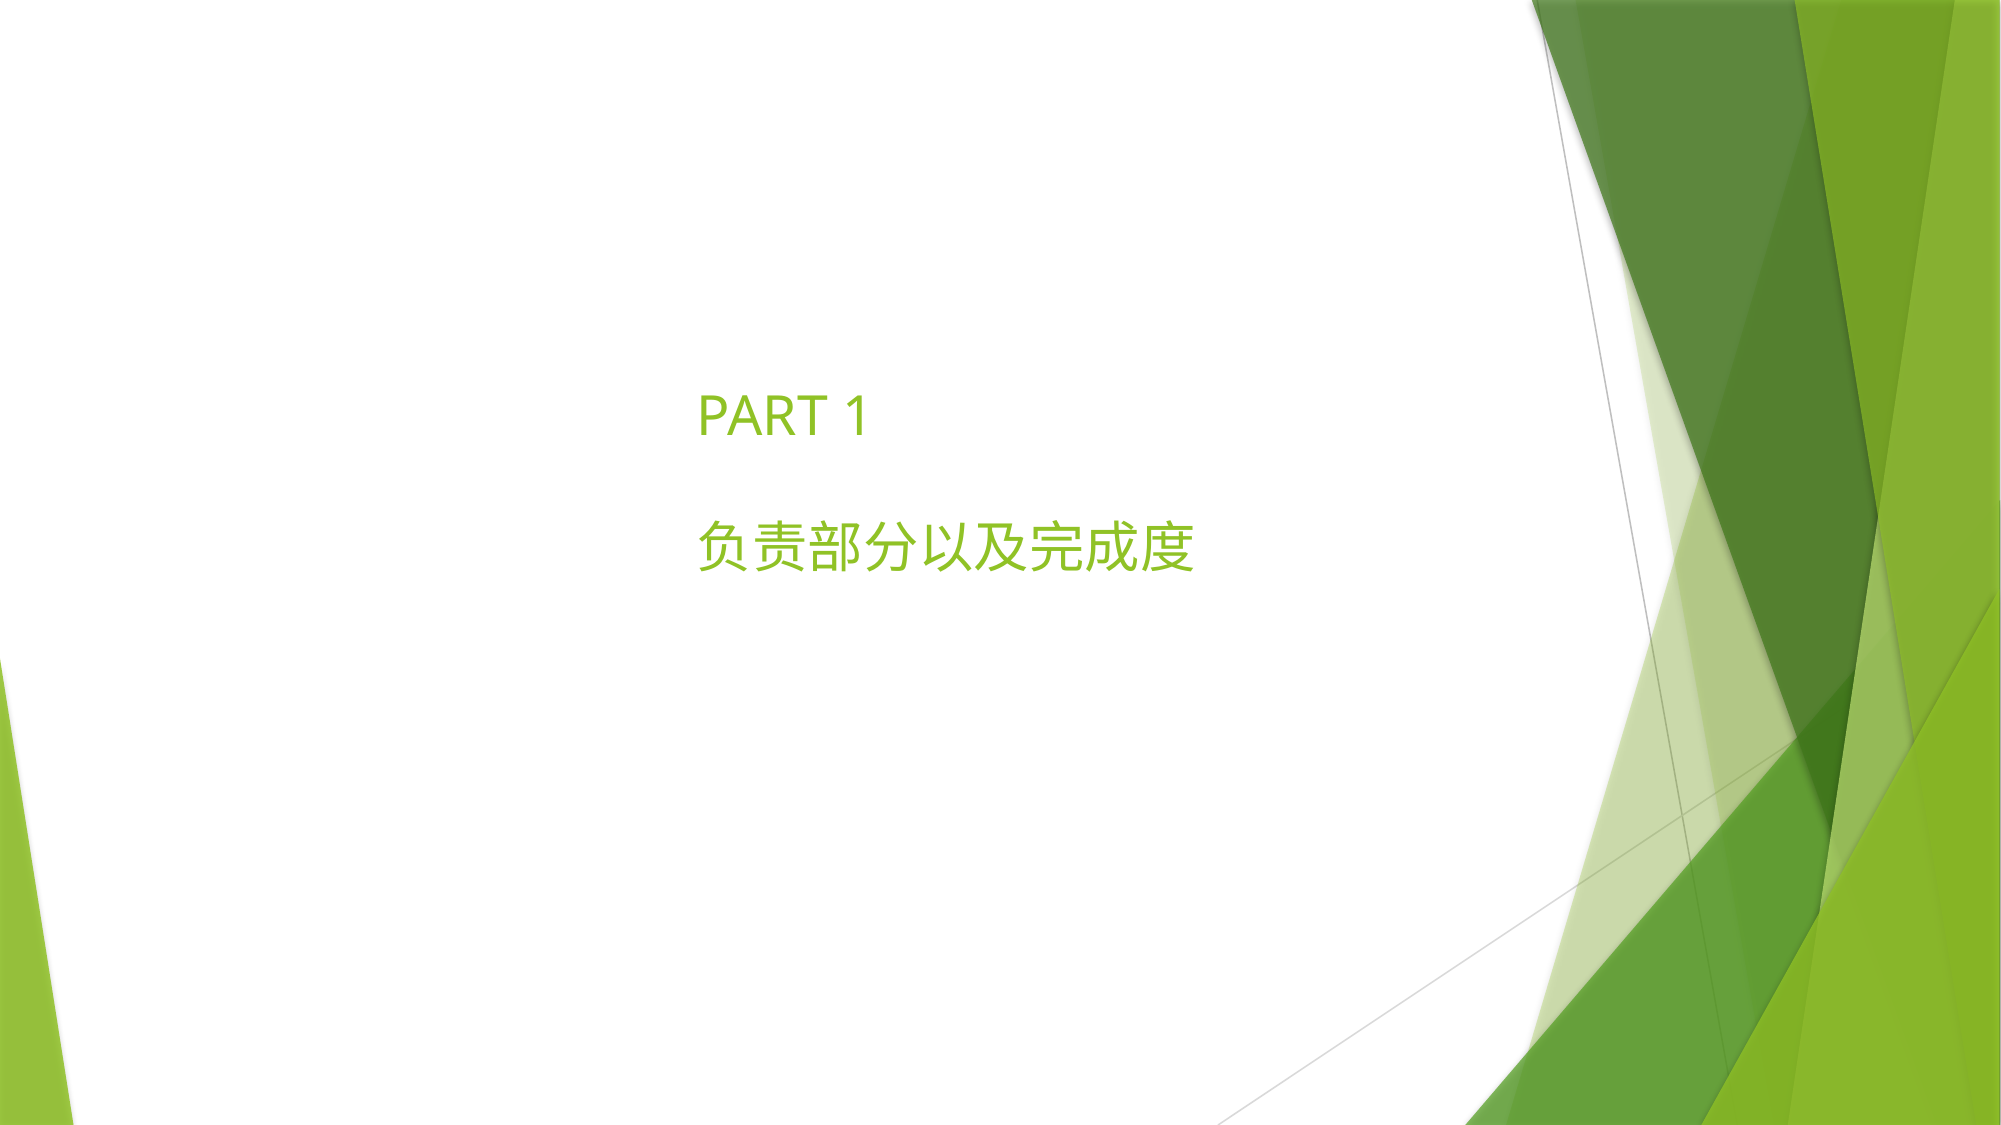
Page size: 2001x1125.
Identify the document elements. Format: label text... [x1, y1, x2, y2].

title PART 1 负责部分以及完成度 [681, 372, 2000, 589]
